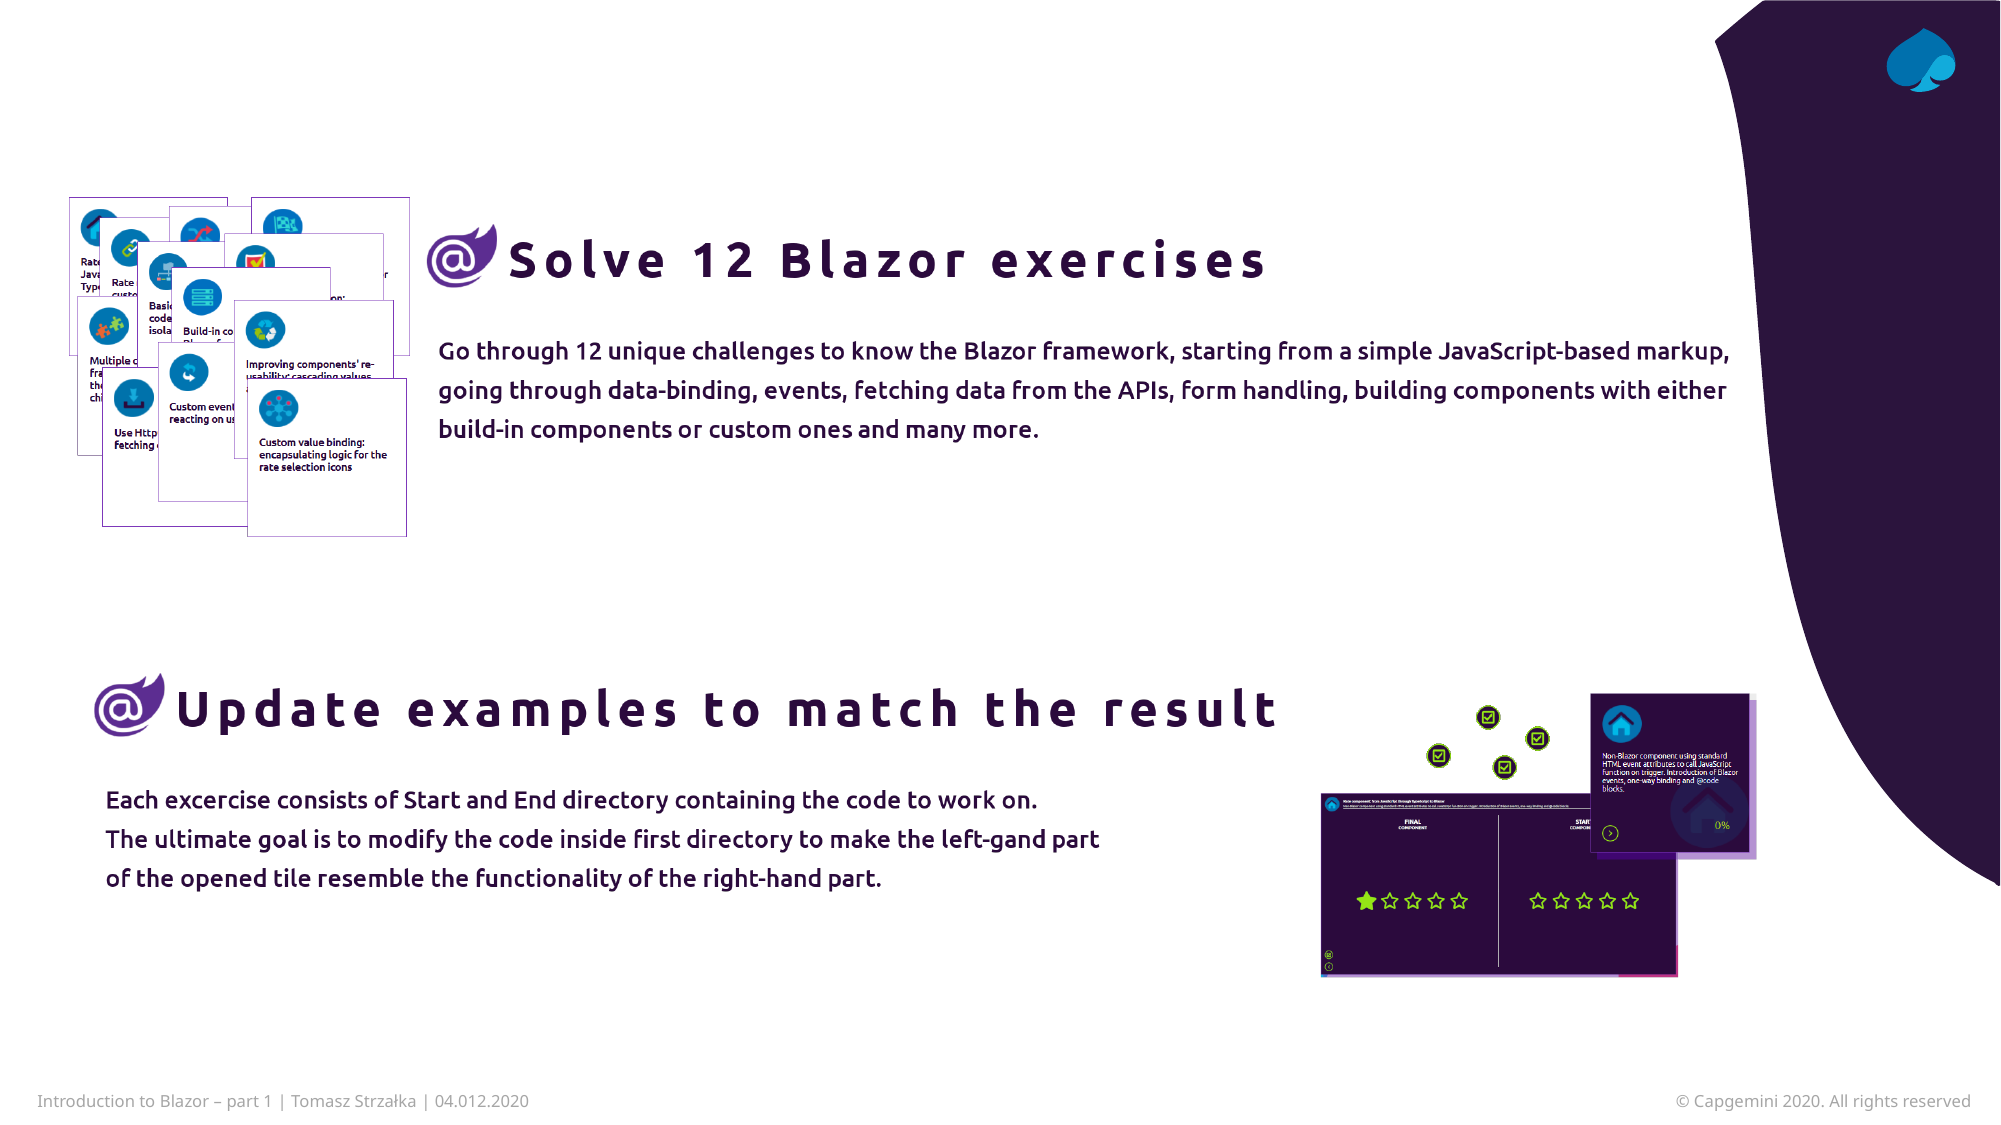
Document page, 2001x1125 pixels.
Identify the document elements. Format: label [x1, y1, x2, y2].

picture [66, 645, 1780, 988]
picture [67, 196, 1781, 539]
